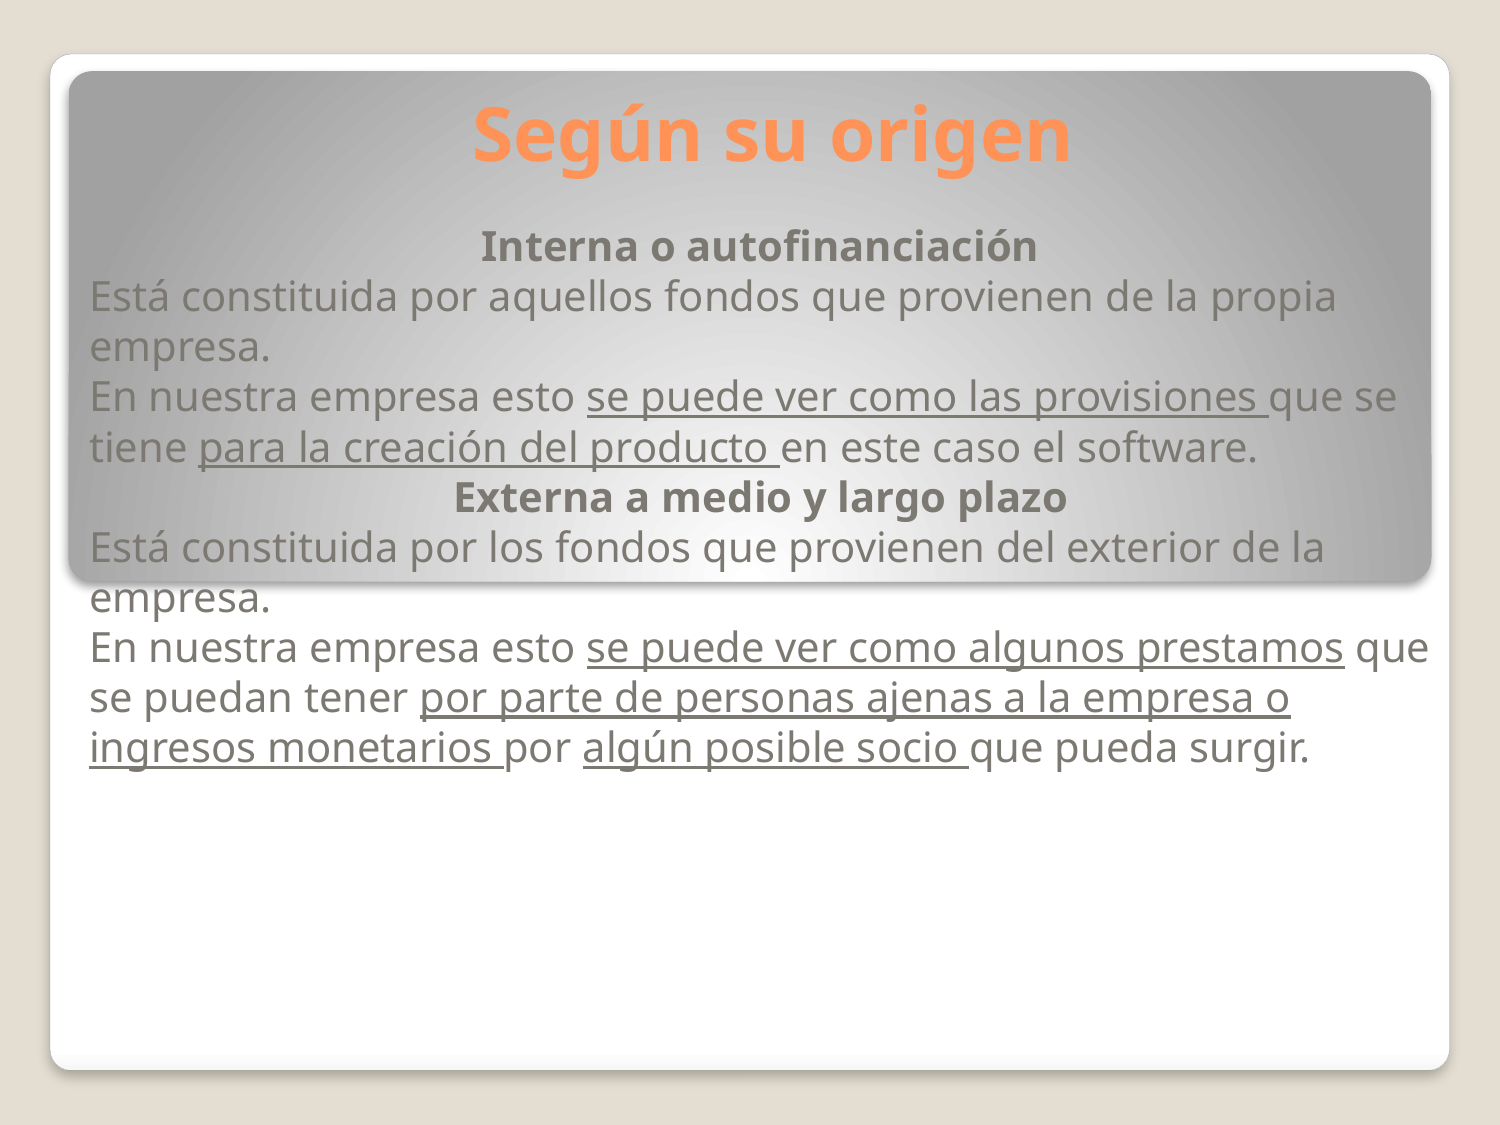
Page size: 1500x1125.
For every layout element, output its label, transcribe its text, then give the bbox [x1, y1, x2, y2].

title Según su origen [135, 0, 1411, 185]
subtitle Interna o autofinanciación Está constituida por aquellos fondos que provienen de la propia empresa. En nuestra empresa esto se puede ver como las provisiones que se tiene para la creación del producto en este caso el software. Externa a medio y largo plazo Está constituida por los fondos que provienen del exterior de la empresa. En nuestra empresa esto se puede ver como algunos prestamos que se puedan tener por parte de personas ajenas a la empresa o ingresos monetarios por algún posible socio que pueda surgir. [53, 219, 1447, 1035]
